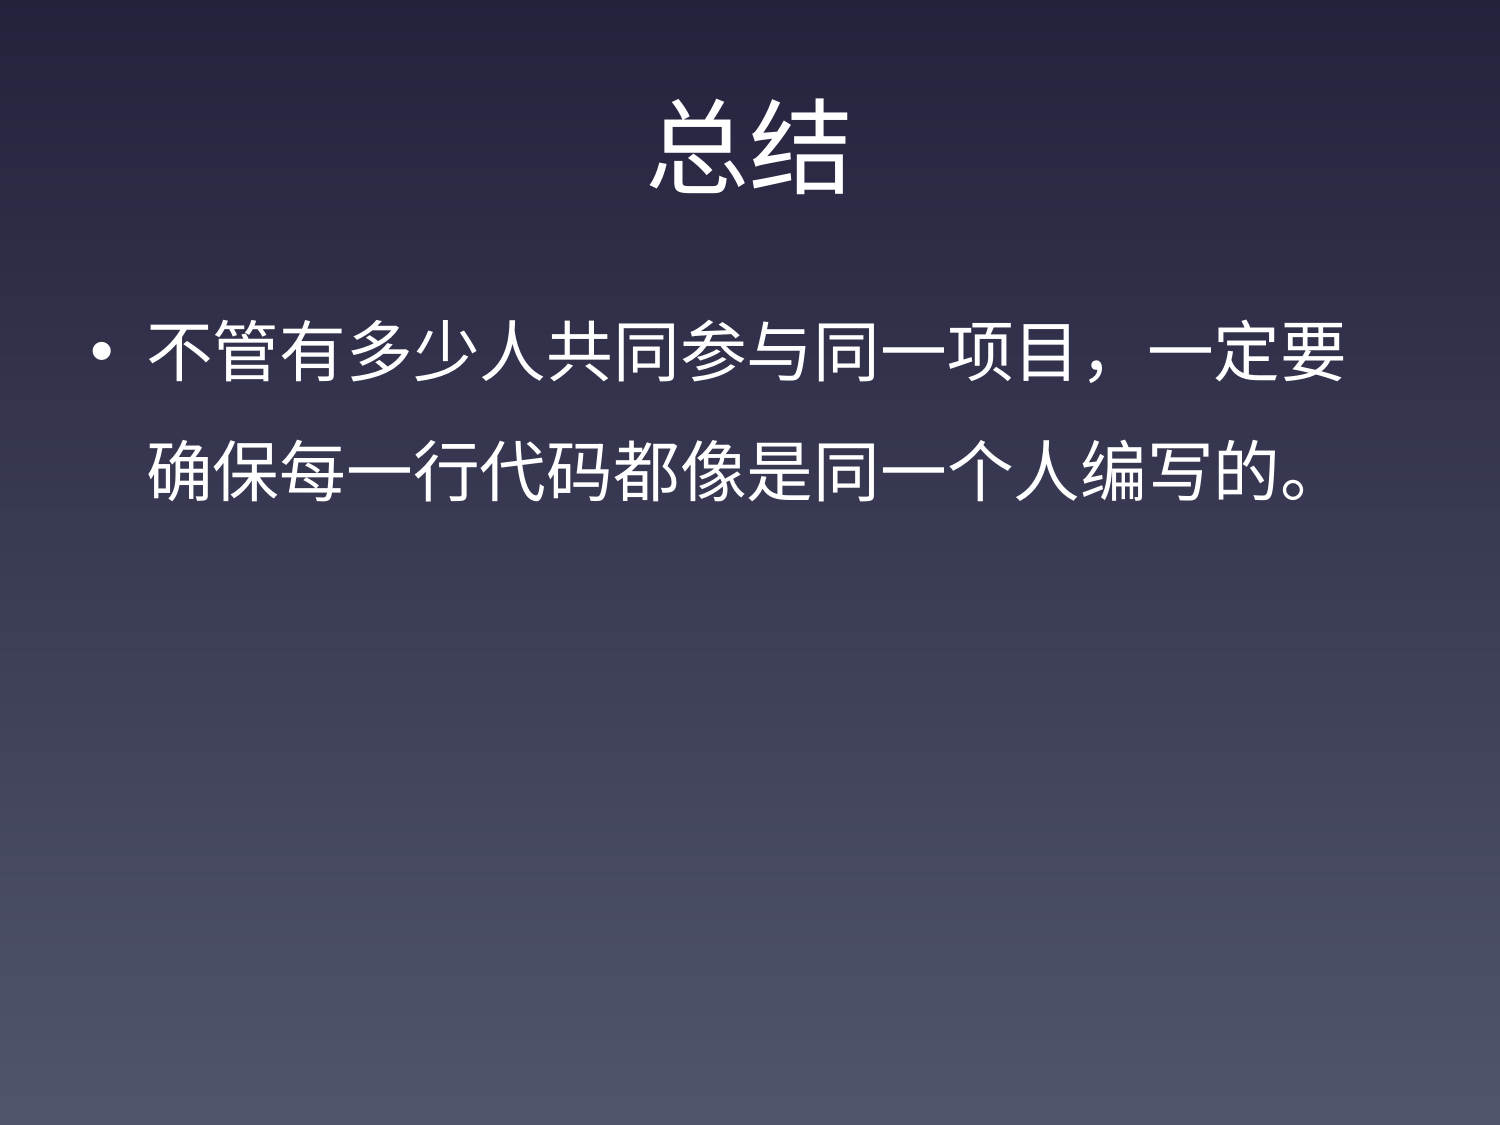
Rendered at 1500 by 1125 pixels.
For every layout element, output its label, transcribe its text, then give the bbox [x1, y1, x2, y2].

list 不管有多少人共同参与同一项目，一定要确保每一行代码都像是同一个人编写的。 [75, 262, 1425, 1005]
title 总结 [75, 75, 1425, 262]
